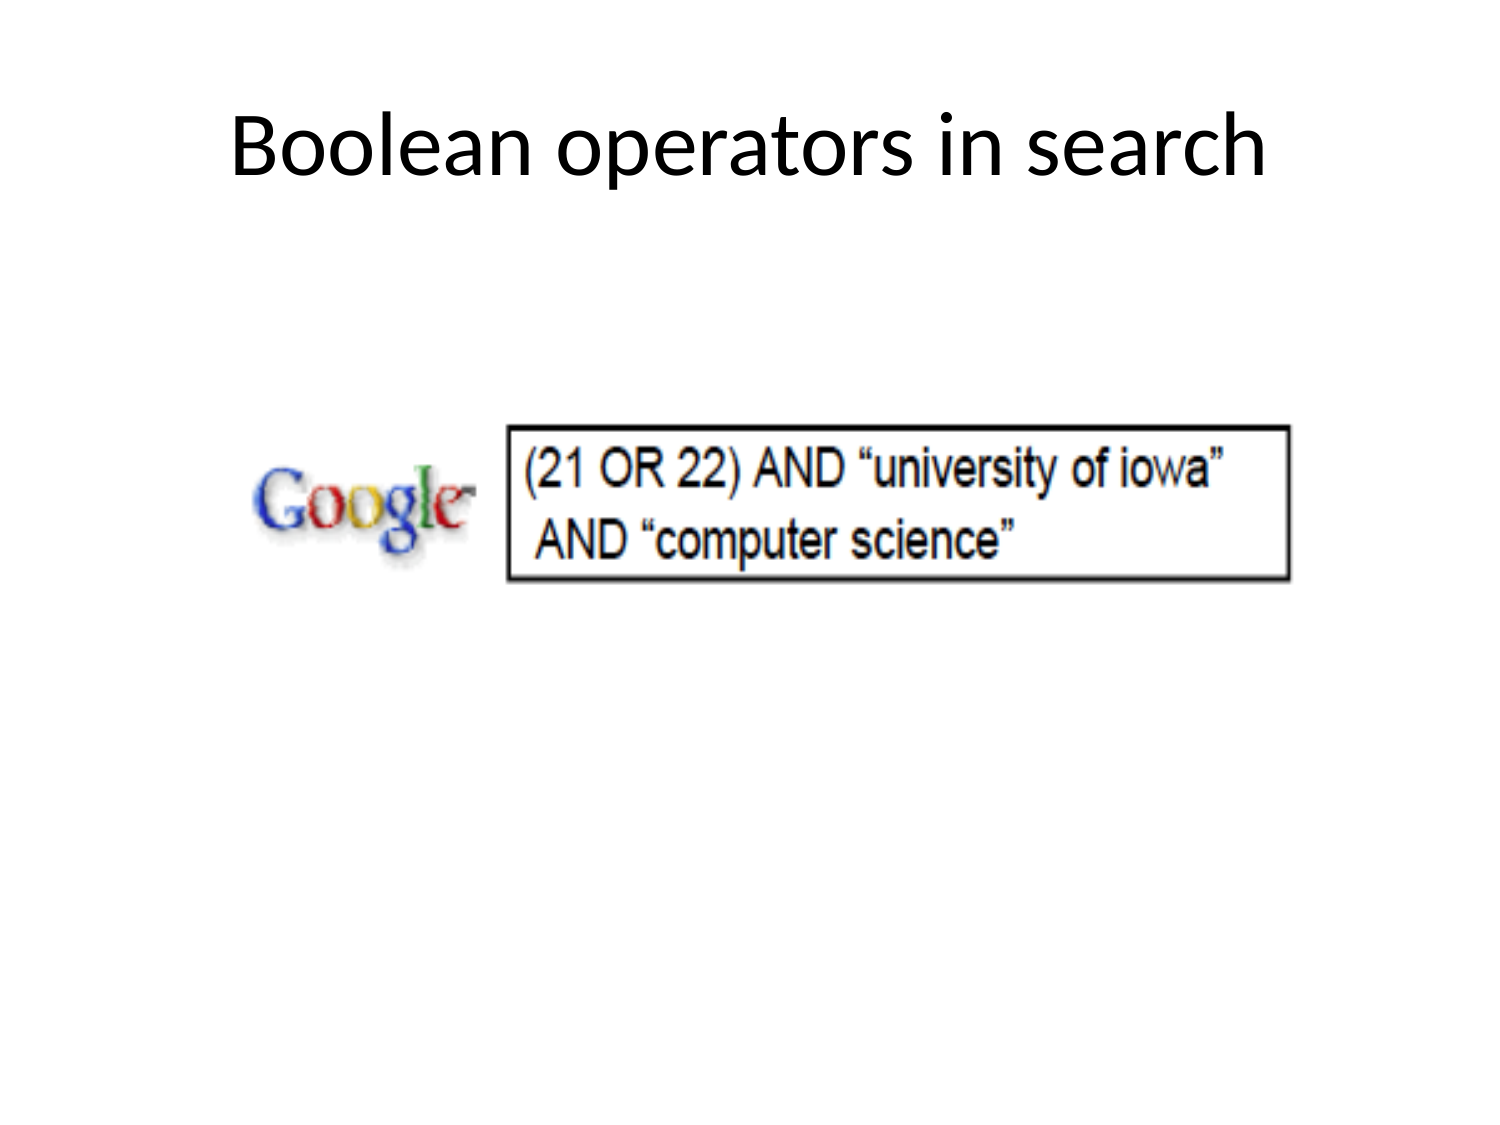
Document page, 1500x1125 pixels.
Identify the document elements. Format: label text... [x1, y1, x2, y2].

picture [182, 353, 1321, 666]
title Boolean operators in search [75, 45, 1425, 233]
